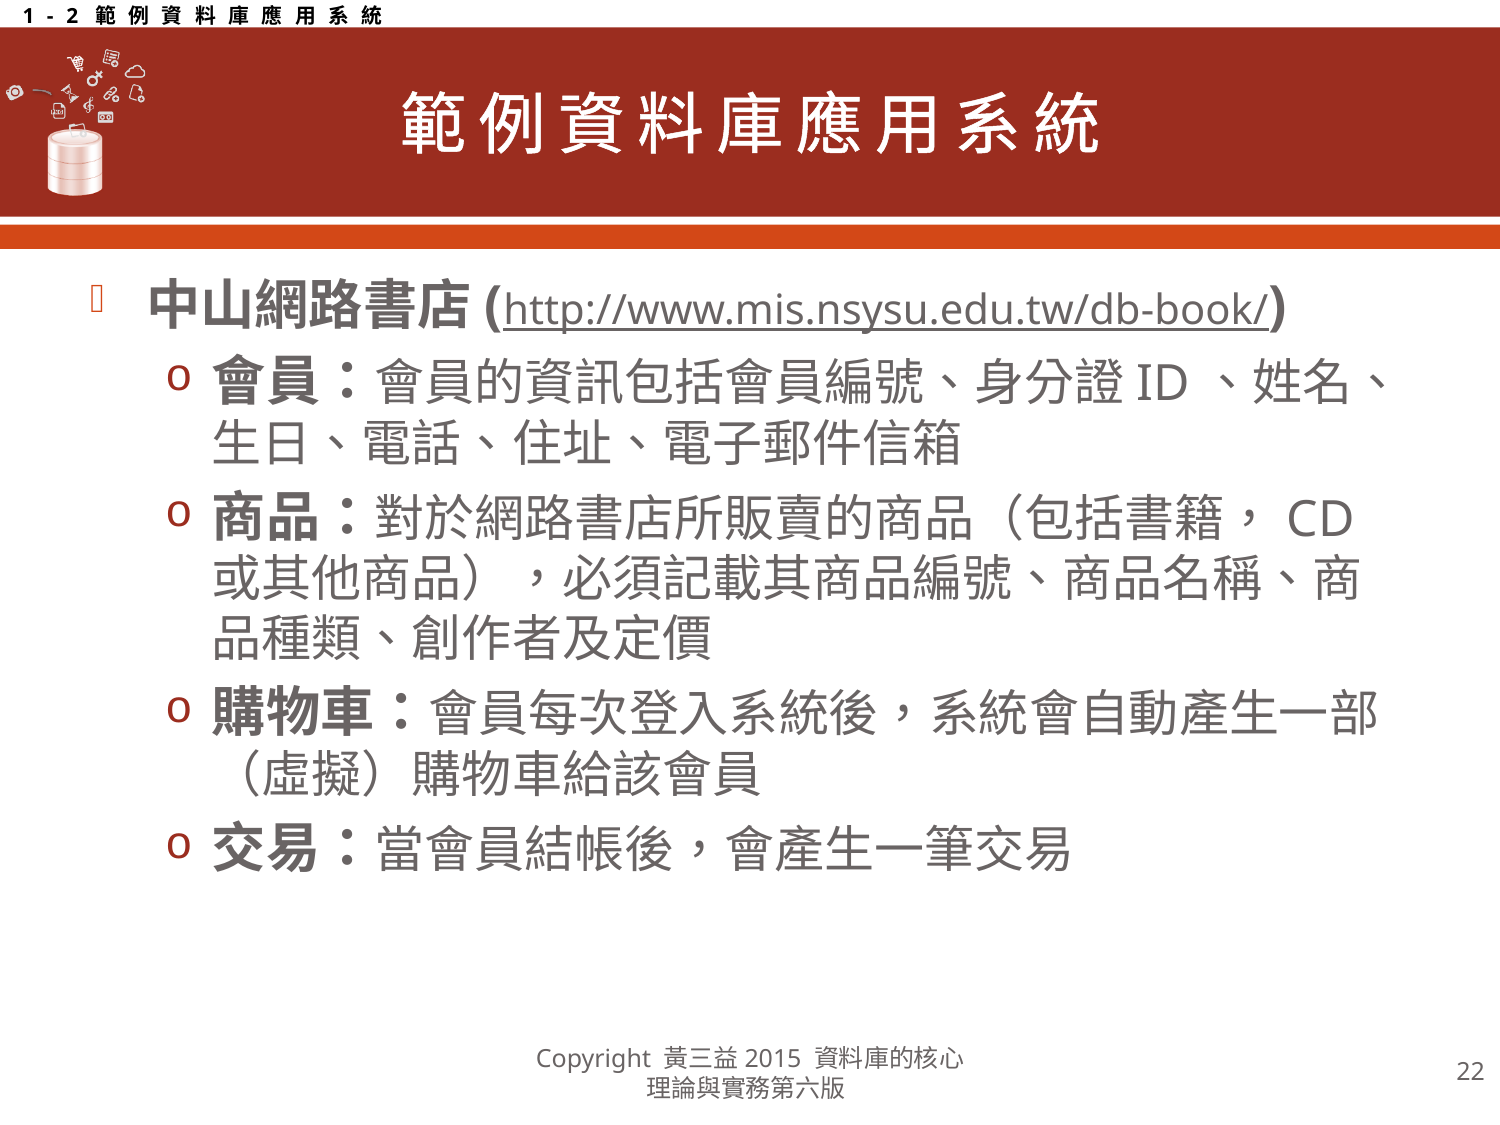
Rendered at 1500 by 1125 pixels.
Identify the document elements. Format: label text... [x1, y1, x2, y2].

list 中山網路書店(http://www.mis.nsysu.edu.tw/db-book/) 會員：會員的資訊包括會員編號、身分證ID、姓名、生日、電話、住址、電子郵件信箱 商品：對於網路書店所販賣的商品（包括書籍，CD或其他商品），必須記載其商品編號、商品名稱、商品種類、創作者及定價 購物車：會員每次登入系統後，系統會自動產生一部（虛擬）購物車給該會員 交易：當會員結帳後，會產生一筆交易 [75, 262, 1425, 1005]
slide_number 22 [1149, 1042, 1500, 1103]
text_box 1-2範例資料庫應用系統 [7, 0, 398, 36]
title 範例資料庫應用系統 [75, 29, 1425, 213]
picture [3, 48, 148, 197]
footer Copyright 黃三益2015 資料庫的核心理論與實務第六版 [512, 1042, 988, 1103]
